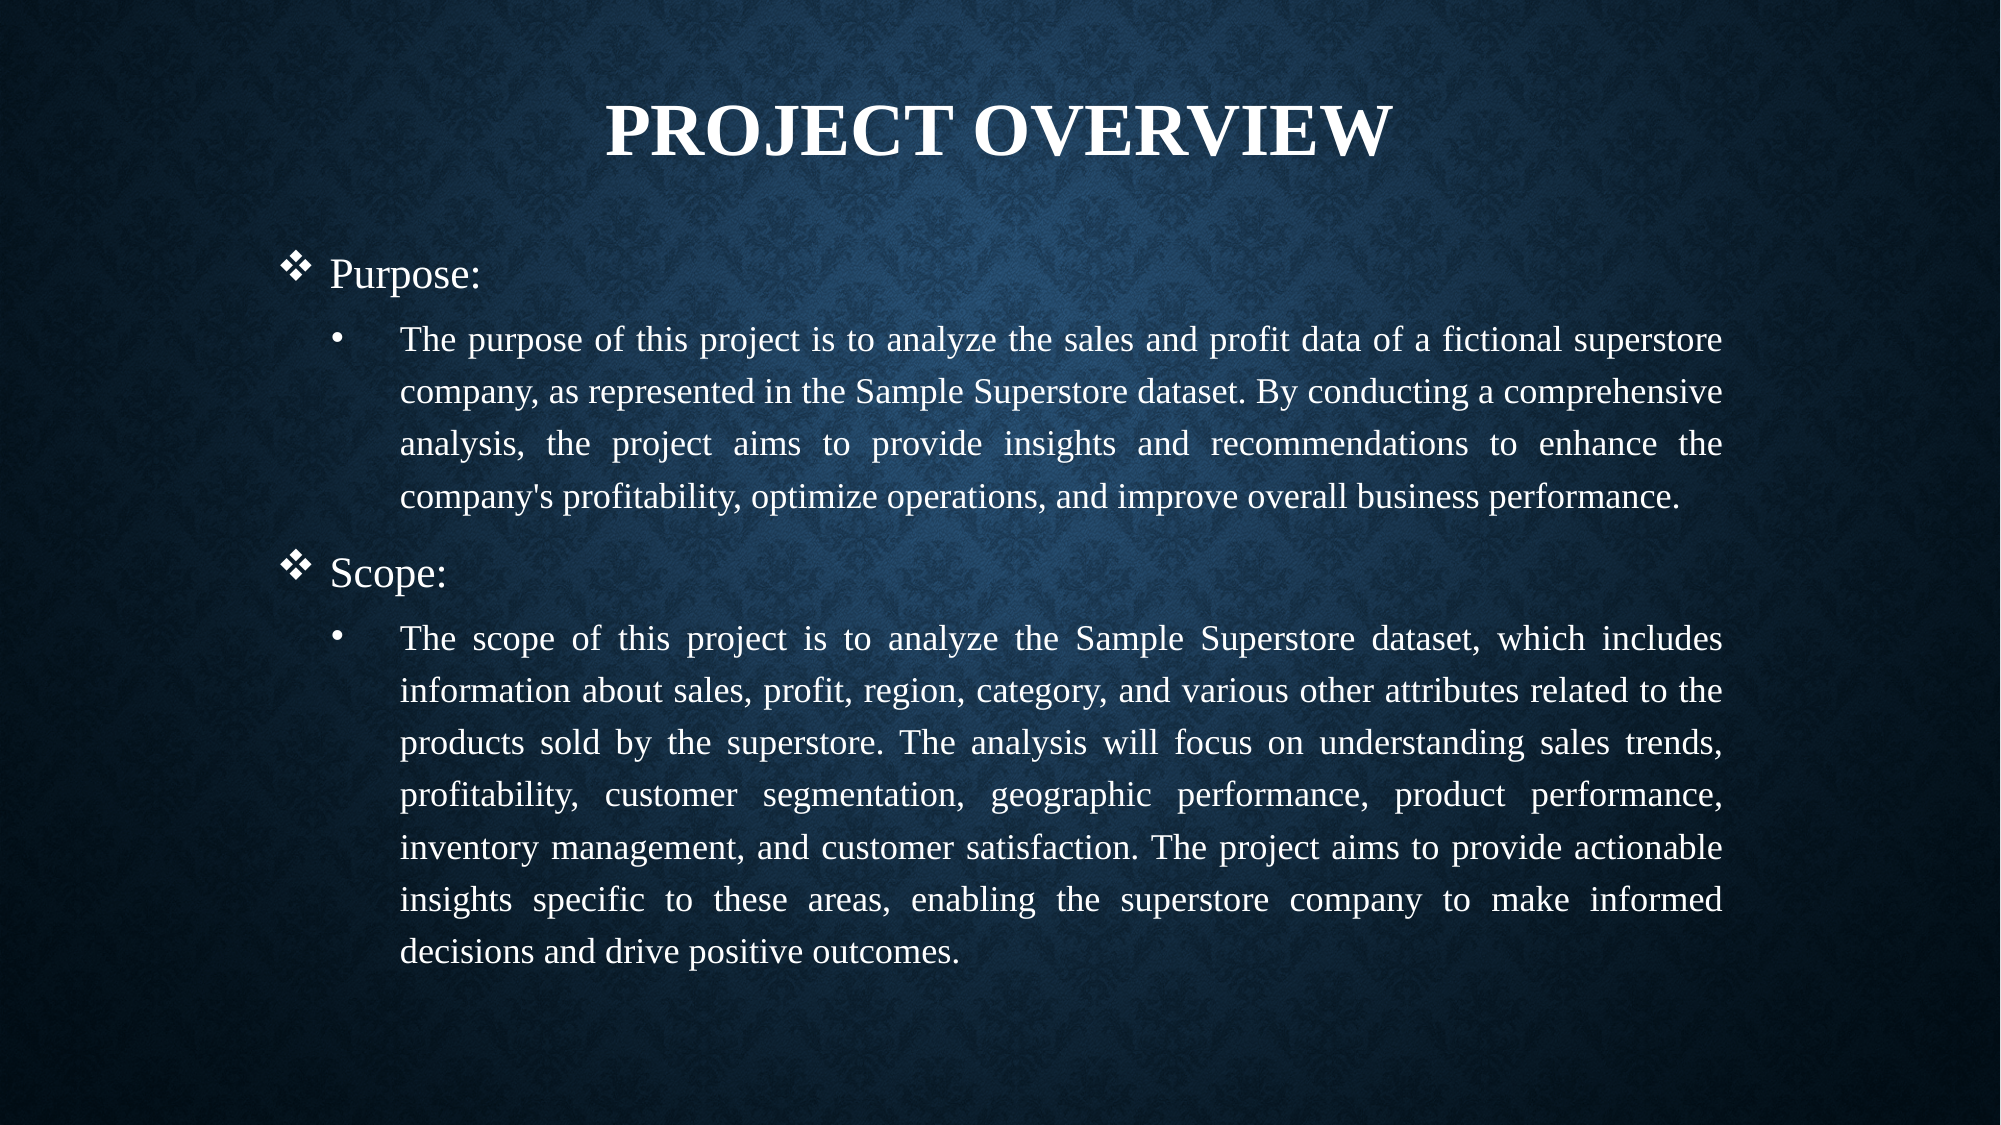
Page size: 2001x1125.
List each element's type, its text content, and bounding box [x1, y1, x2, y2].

title Project Overview [261, 83, 1739, 196]
subtitle Purpose: The purpose of this project is to analyze the sales and profit data of a fictional superstore company, as represented in the Sample Superstore dataset. By conducting a comprehensive analysis, the project aims to provide insights and recommendations to enhance the company's profitability, optimize operations, and improve overall business performance. Scope: The scope of this project is to analyze the Sample Superstore dataset, which includes information about sales, profit, region, category, and various other attributes related to the products sold by the superstore. The analysis will focus on understanding sales trends, profitability, customer segmentation, geographic performance, product performance, inventory management, and customer satisfaction. The project aims to provide actionable insights specific to these areas, enabling the superstore company to make informed decisions and drive positive outcomes. [261, 227, 1739, 1013]
